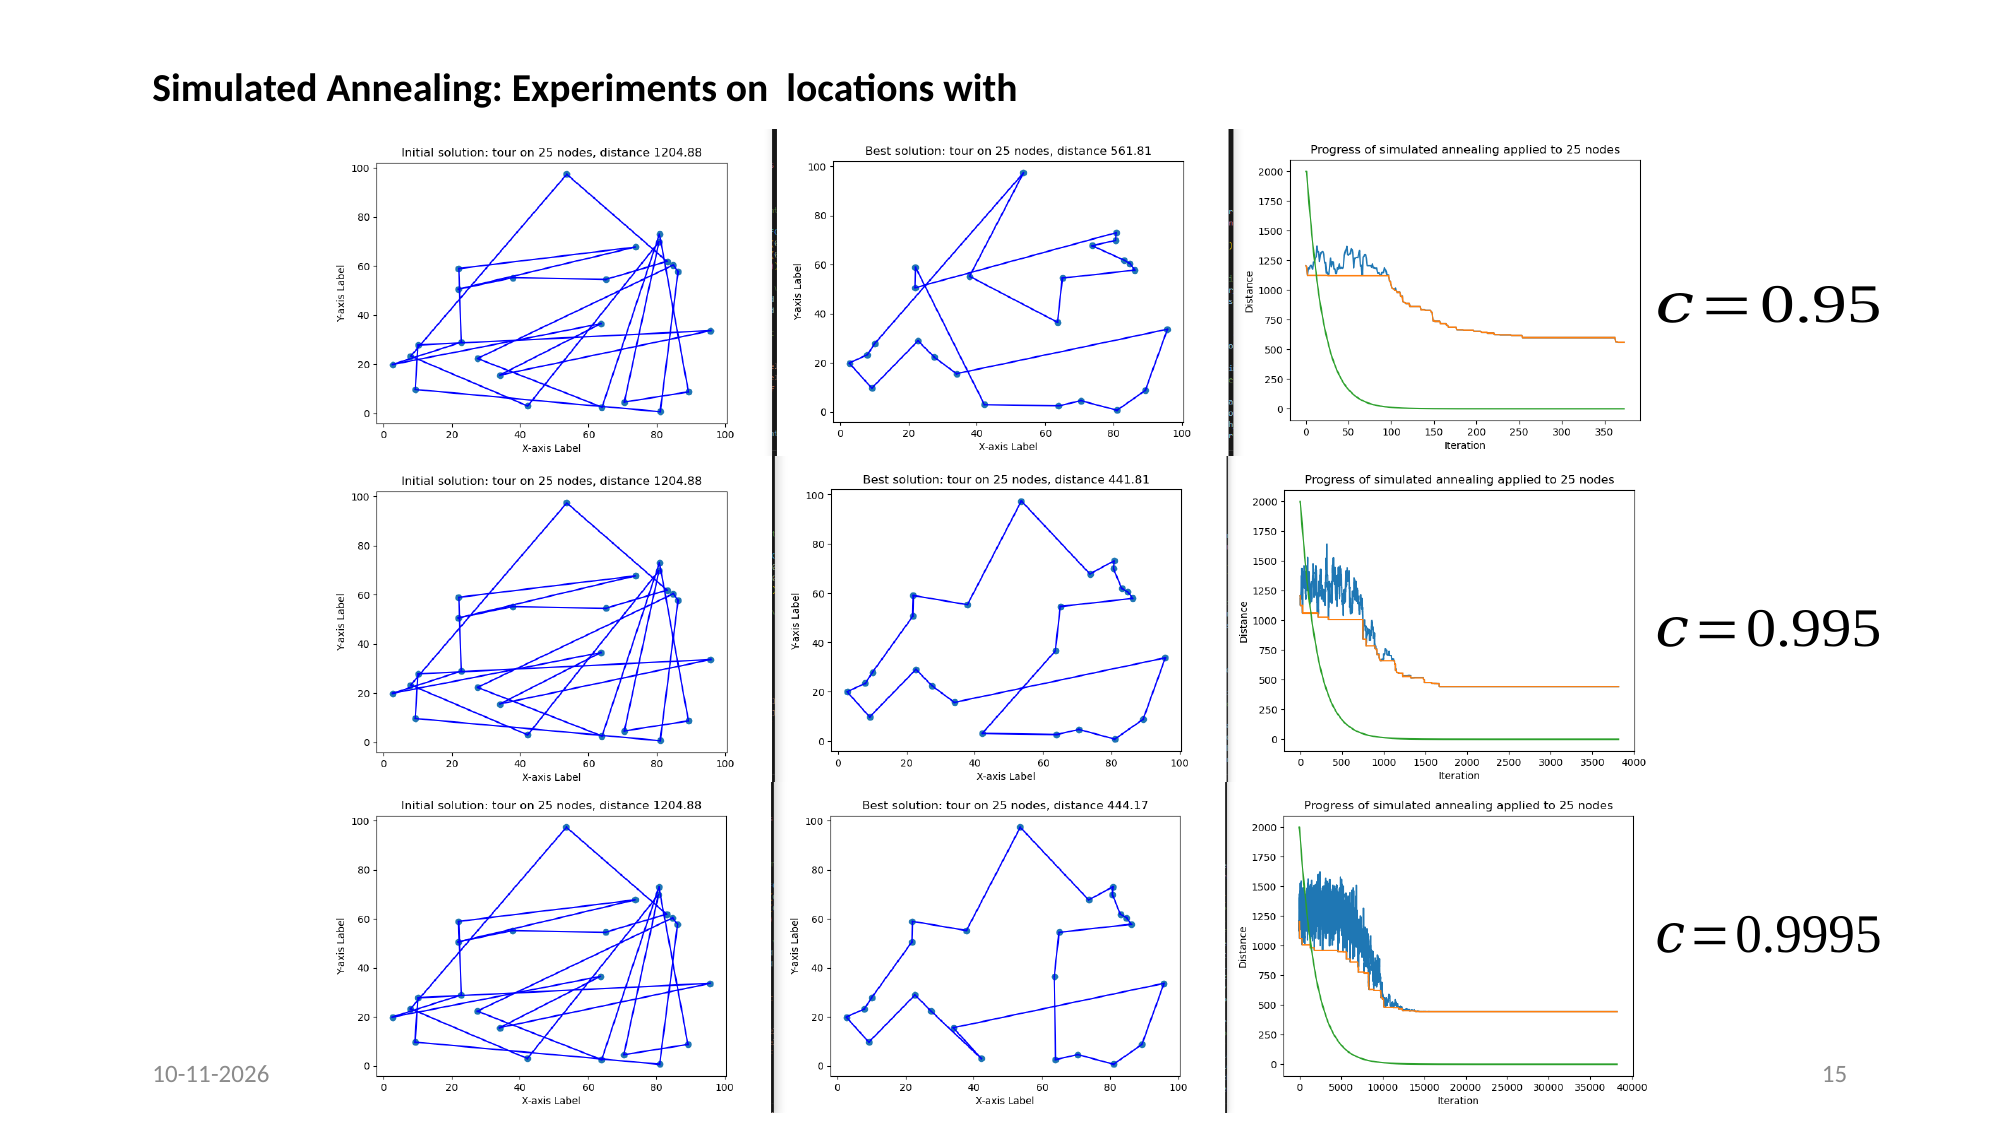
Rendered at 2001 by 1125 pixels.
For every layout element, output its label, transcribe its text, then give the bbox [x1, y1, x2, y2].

picture [324, 129, 1675, 1113]
slide_number 15 [1675, 1042, 1863, 1103]
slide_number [137, 1042, 324, 1103]
